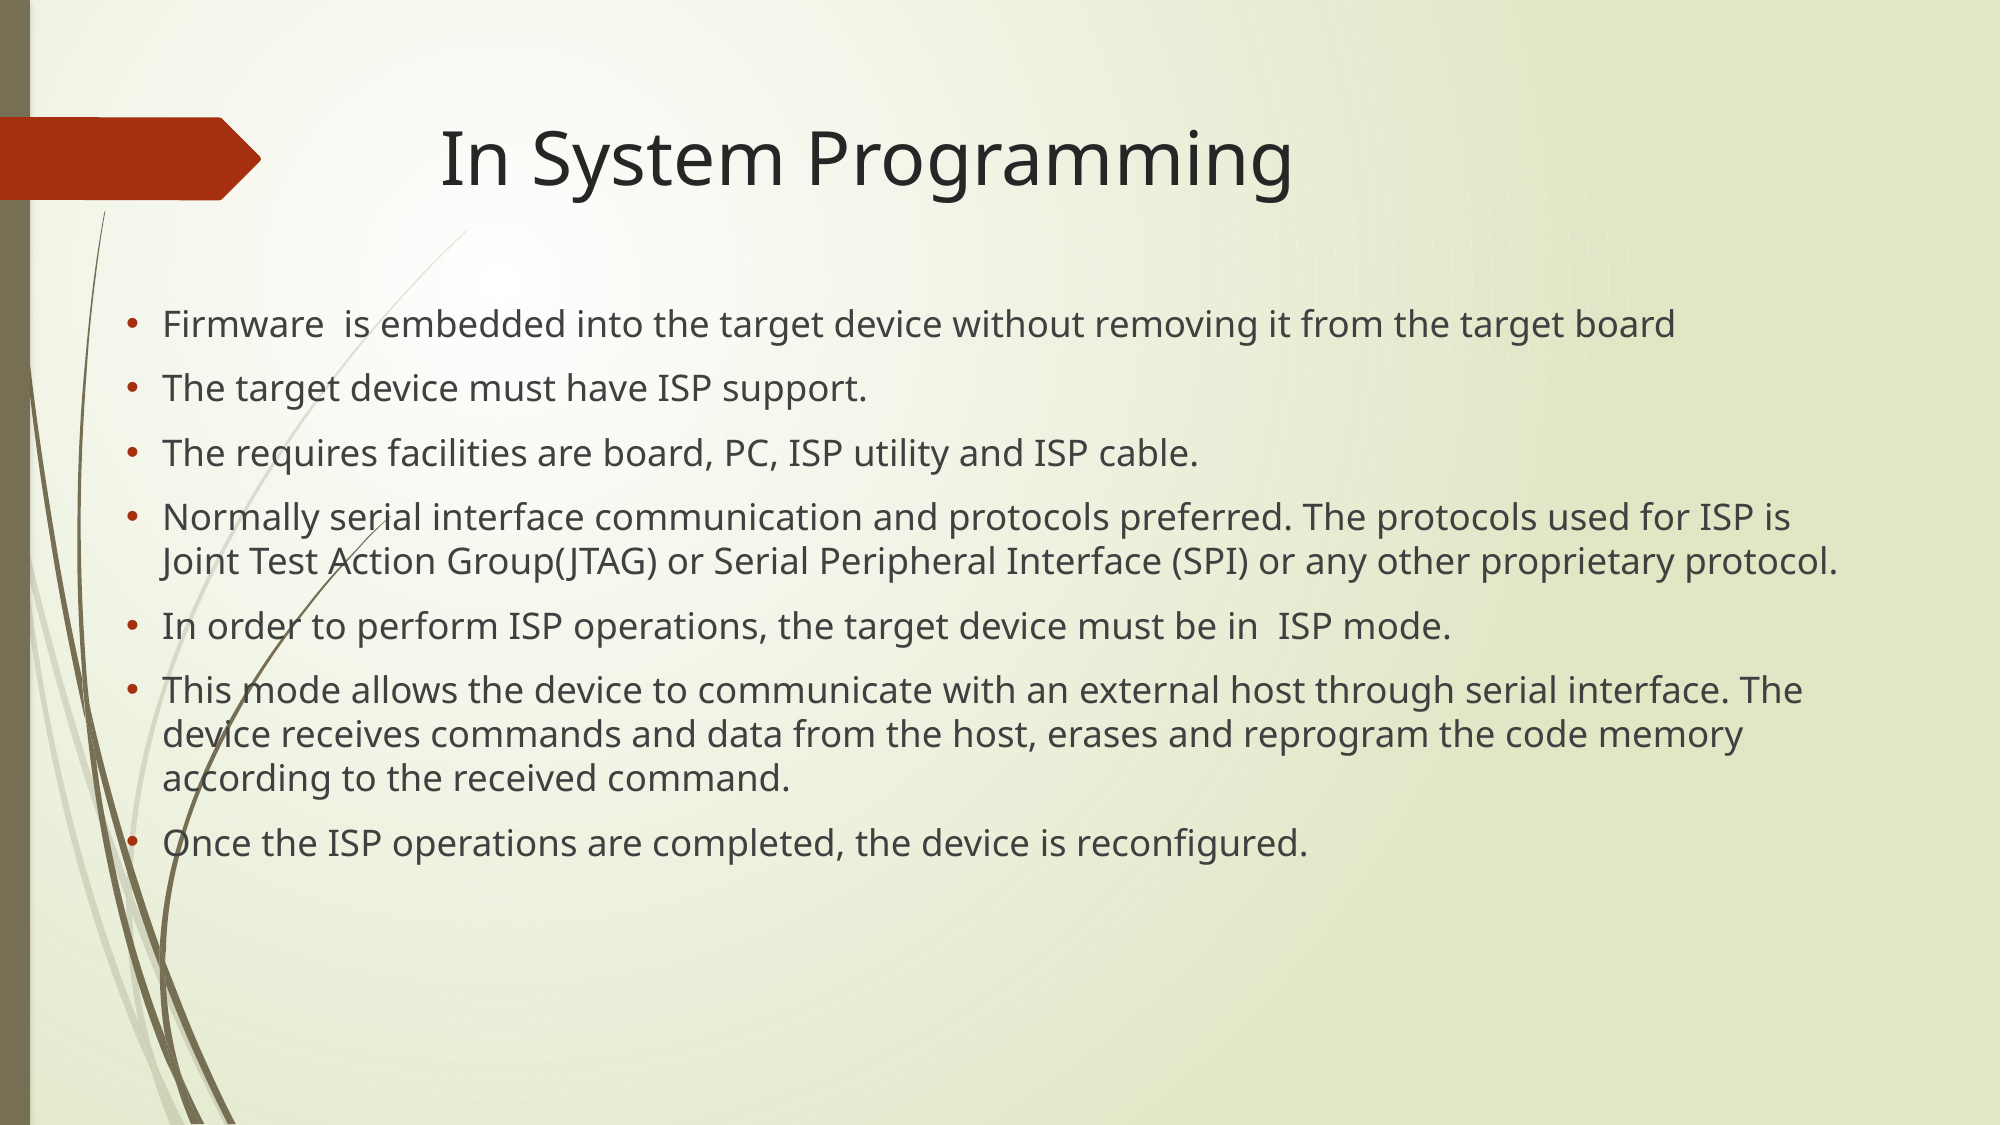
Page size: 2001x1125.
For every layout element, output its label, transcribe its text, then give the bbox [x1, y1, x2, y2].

title In System Programming [425, 102, 1888, 313]
list Firmware is embedded into the target device without removing it from the target board The target device must have ISP support. The requires facilities are board, PC, ISP utility and ISP cable. Normally serial interface communication and protocols preferred. The protocols used for ISP is Joint Test Action Group(JTAG) or Serial Peripheral Interface (SPI) or any other proprietary protocol. In order to perform ISP operations, the target device must be in ISP mode. This mode allows the device to communicate with an external host through serial interface. The device receives commands and data from the host, erases and reprogram the code memory according to the received command. Once the ISP operations are completed, the device is reconfigured. [111, 293, 1876, 911]
